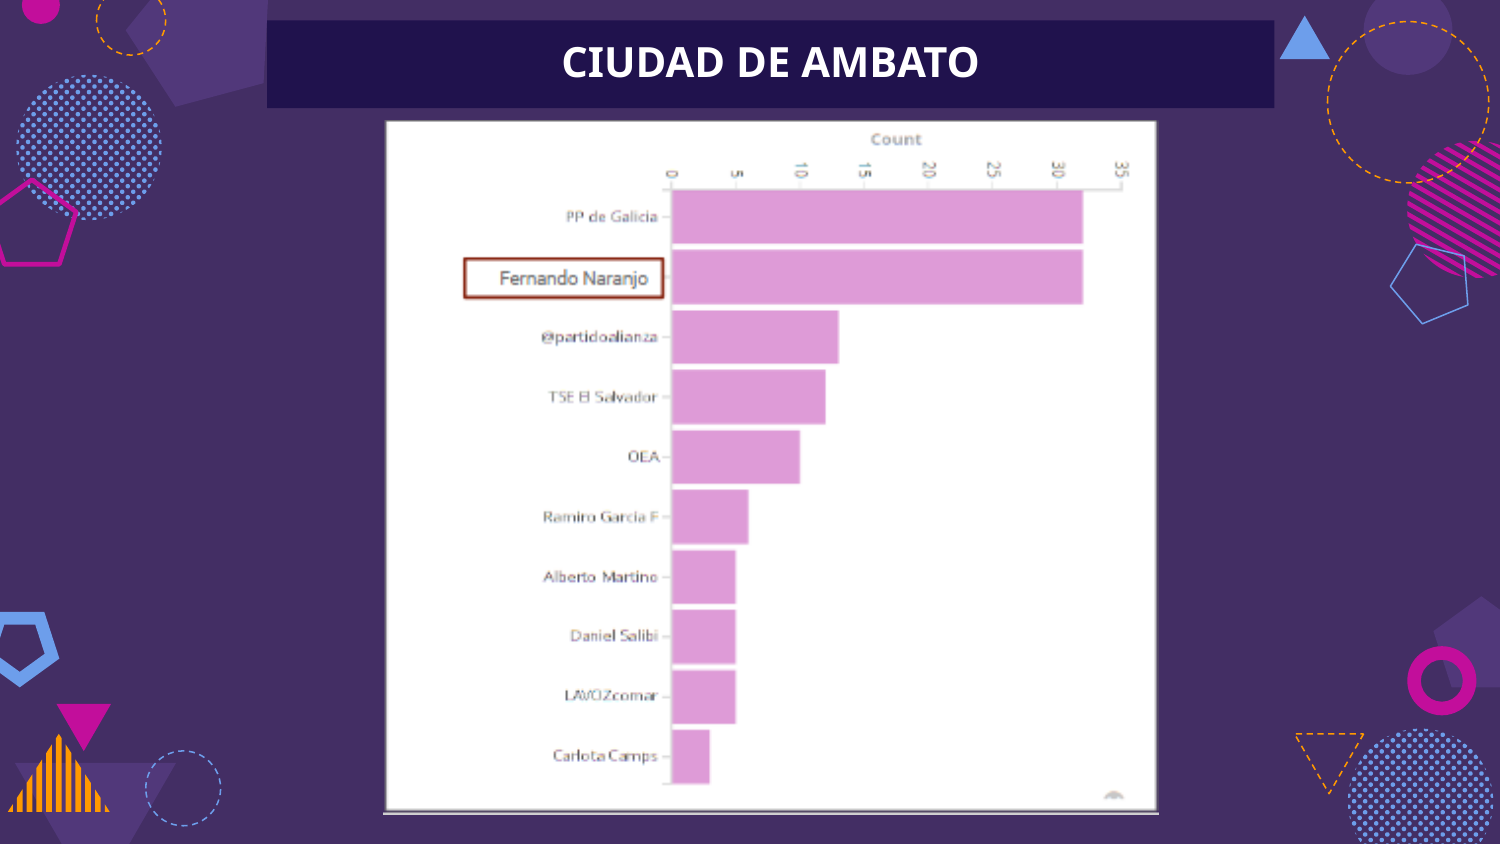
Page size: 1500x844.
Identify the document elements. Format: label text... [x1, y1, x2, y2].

picture [382, 120, 1159, 816]
subtitle CIUDAD DE AMBATO [267, 20, 1275, 109]
